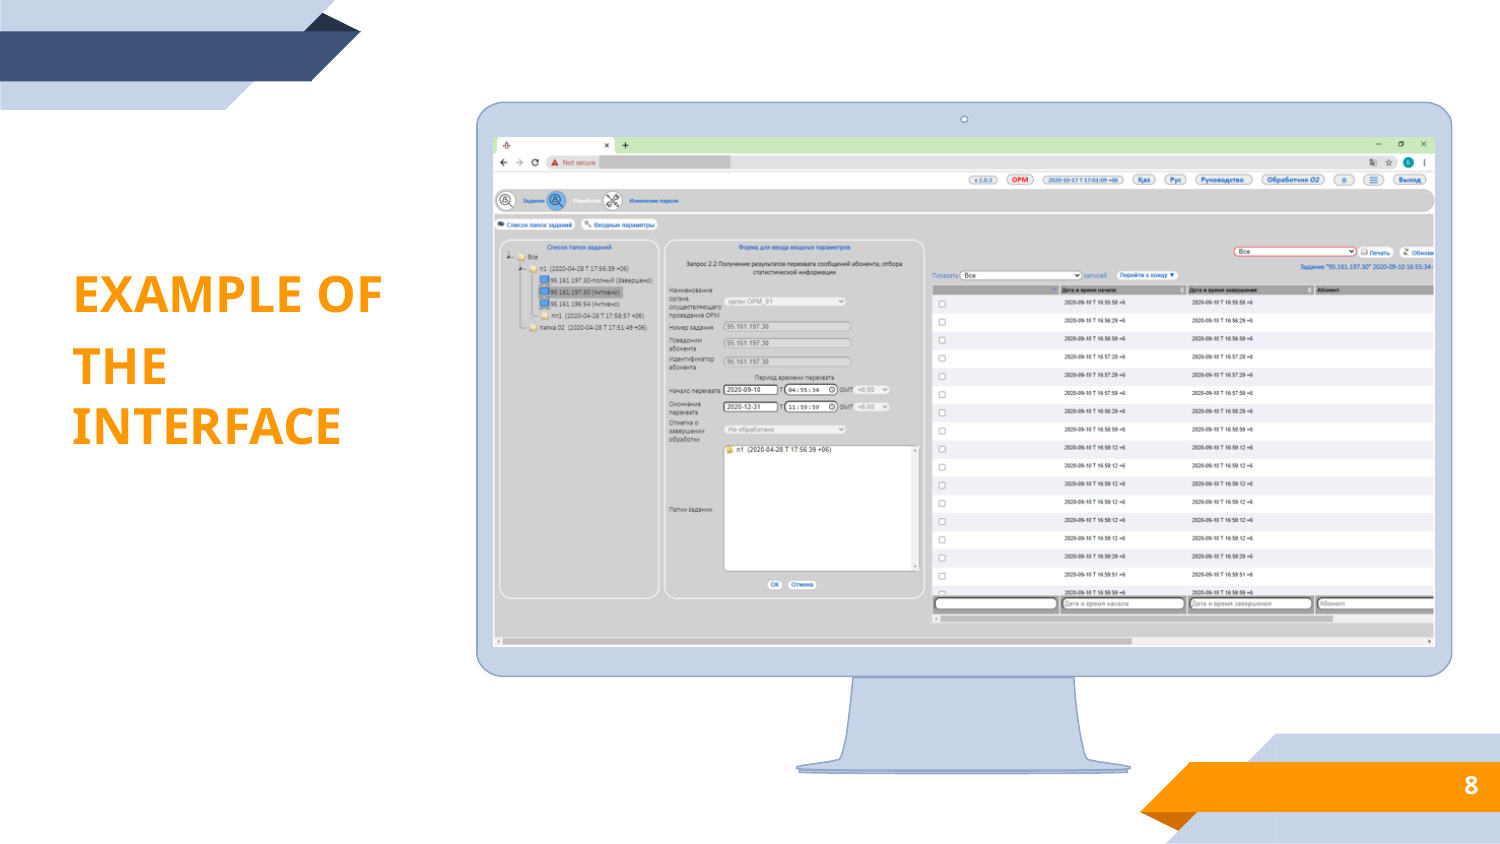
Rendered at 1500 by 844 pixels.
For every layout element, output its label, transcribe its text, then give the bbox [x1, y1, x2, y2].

text_box [476, 102, 1452, 774]
slide_number 8 [1249, 760, 1494, 813]
list EXAMPLE OF THE INTERFACE [57, 137, 435, 580]
picture [493, 136, 1436, 647]
